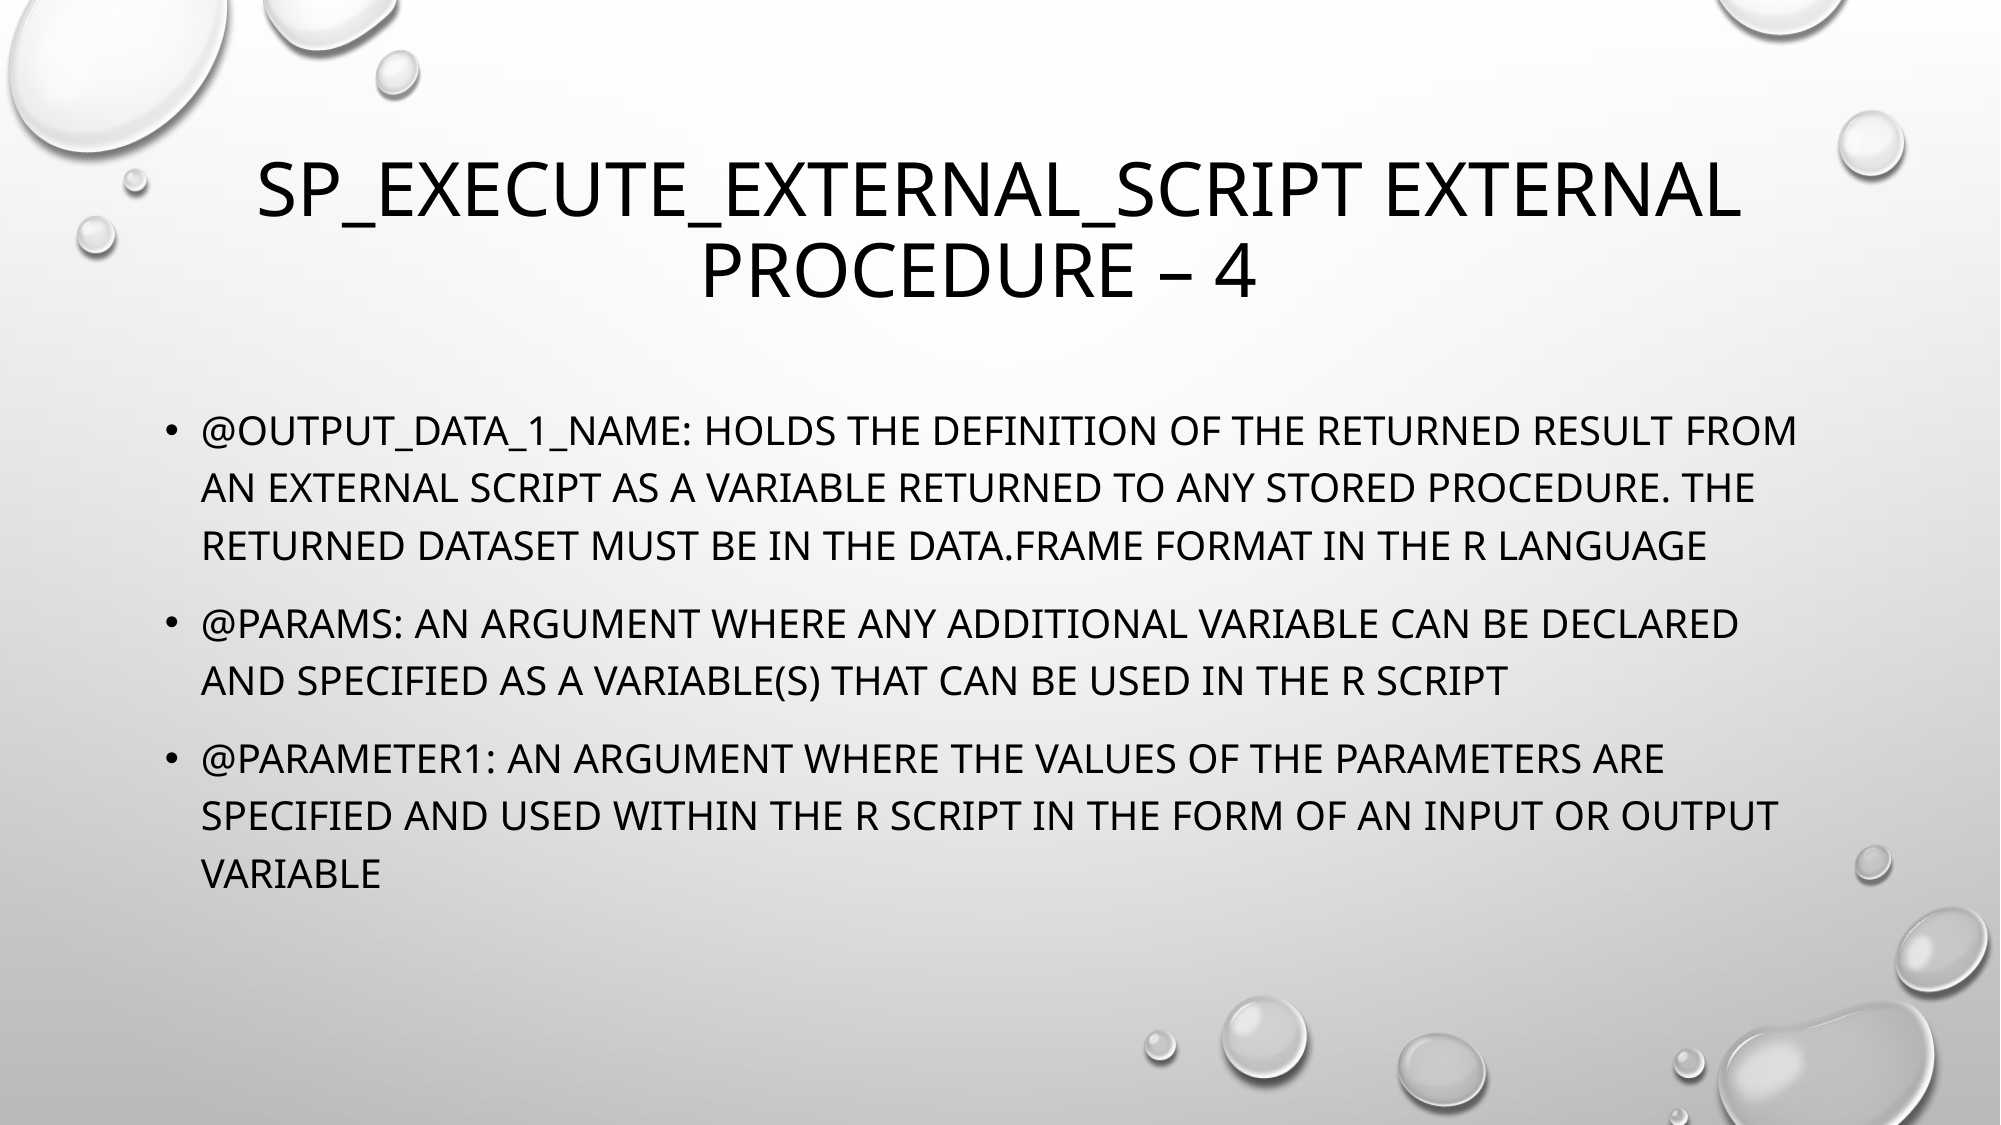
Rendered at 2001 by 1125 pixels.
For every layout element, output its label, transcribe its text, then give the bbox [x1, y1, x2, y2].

title sp_execute_external_script external procedure – 4 [149, 101, 1851, 364]
picture [0, 0, 2000, 1125]
list @output_data_1_name: holds the definition of the returned result from an external script as a variable returned to any stored procedure. The returned dataset must be in the data.frame format in the R language @params: an argument where any additional variable can be declared and specified as a variable(s) that can be used in the R script @parameter1: an argument where the values of the parameters are specified and used within the R script in the form of an input or output variable [149, 388, 1850, 950]
